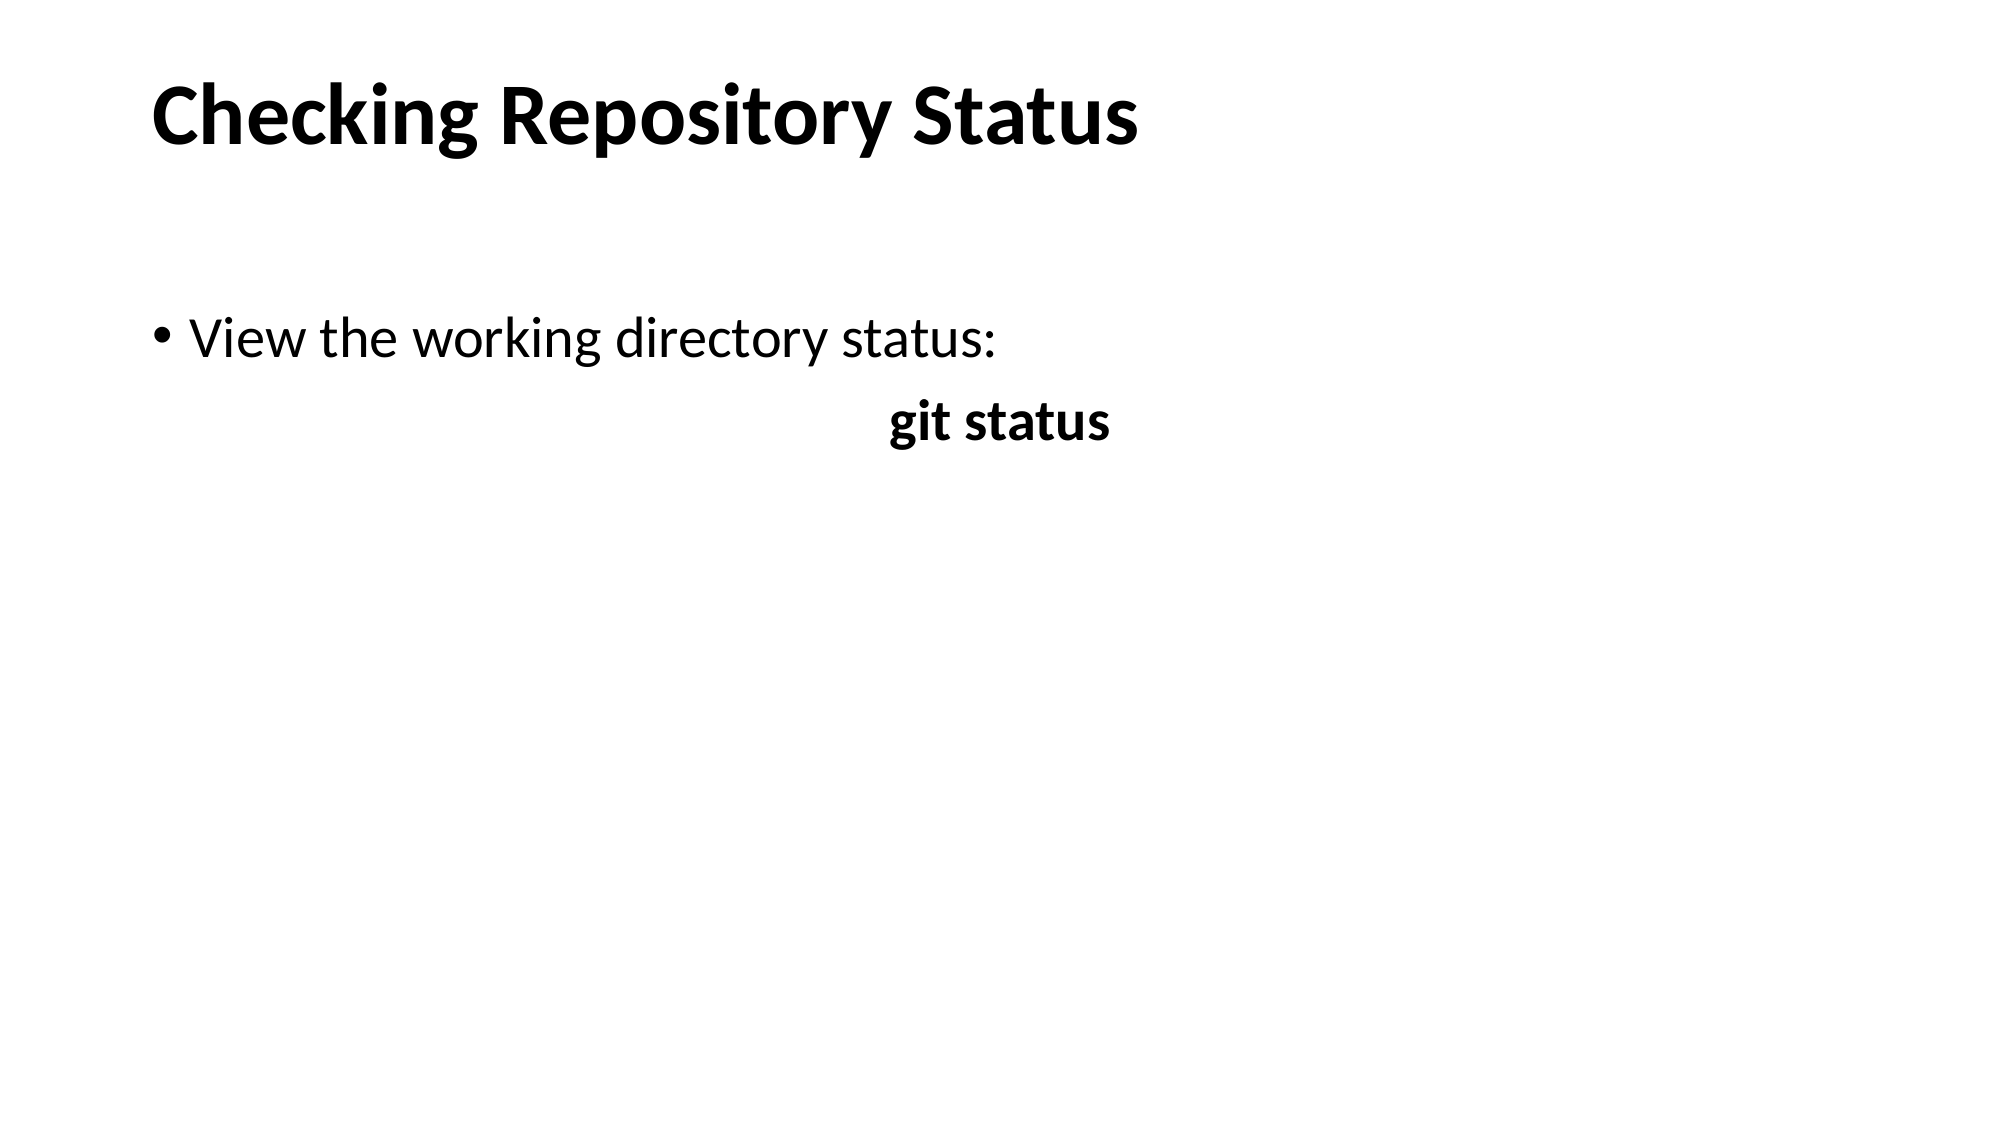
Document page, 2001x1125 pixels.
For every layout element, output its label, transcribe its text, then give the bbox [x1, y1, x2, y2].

list View the working directory status: git status [137, 299, 1863, 1014]
title Checking Repository Status [137, 59, 1863, 278]
